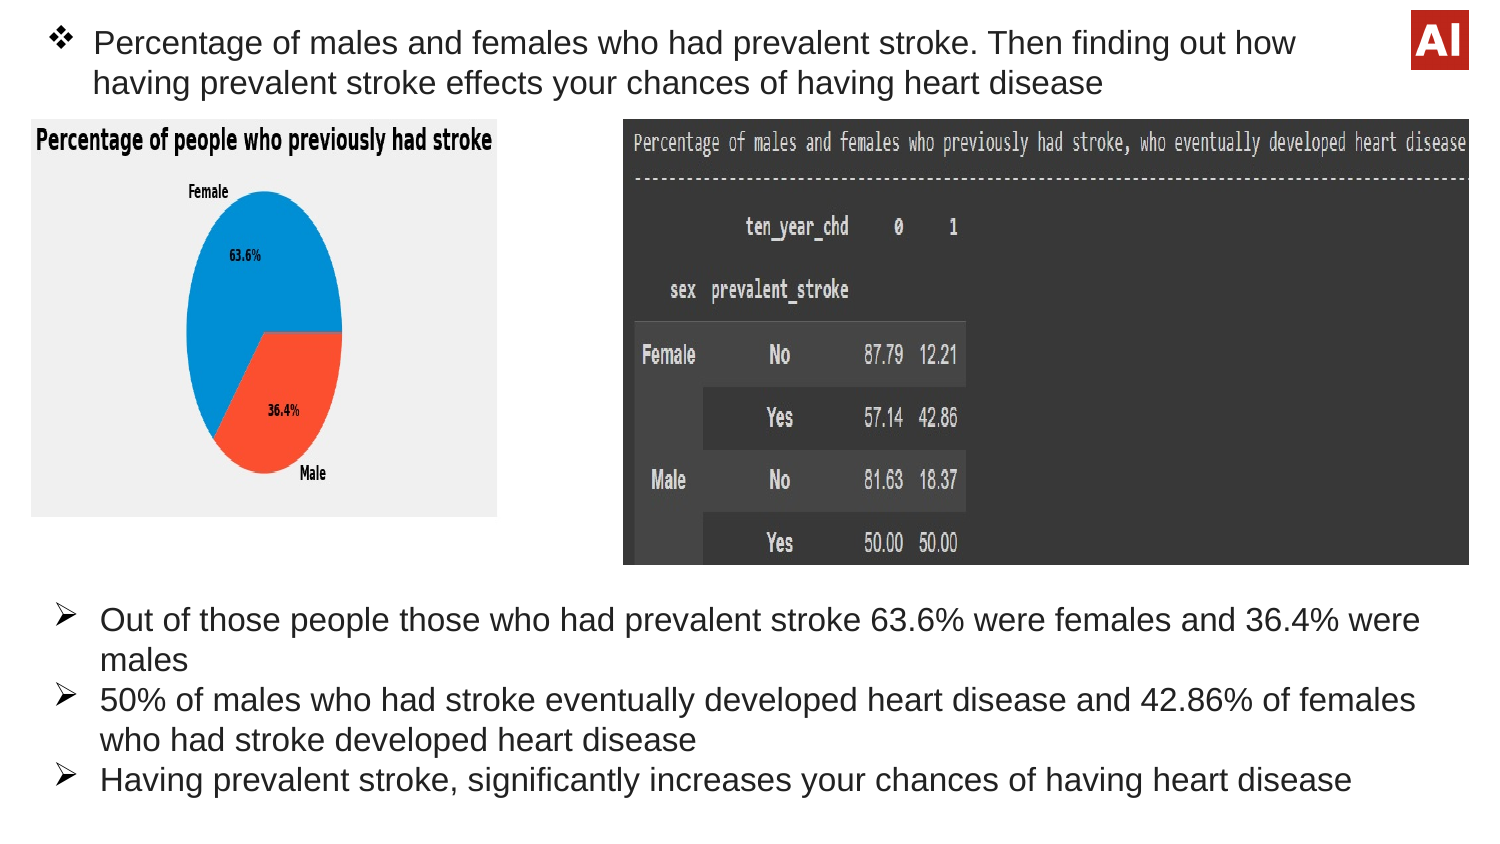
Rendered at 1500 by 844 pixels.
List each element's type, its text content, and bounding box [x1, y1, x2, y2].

picture [623, 119, 1469, 565]
text_box Out of those people those who had prevalent stroke 63.6% were females and 36.4% were males 50% of males who had stroke eventually developed heart disease and 42.86% of females who had stroke developed heart disease Having prevalent stroke, significantly increases your chances of having heart disease [38, 591, 1462, 841]
text_box Percentage of males and females who had prevalent stroke. Then finding out how having prevalent stroke effects your chances of having heart disease [31, 14, 1398, 119]
picture [31, 119, 621, 565]
picture [1411, 10, 1469, 70]
